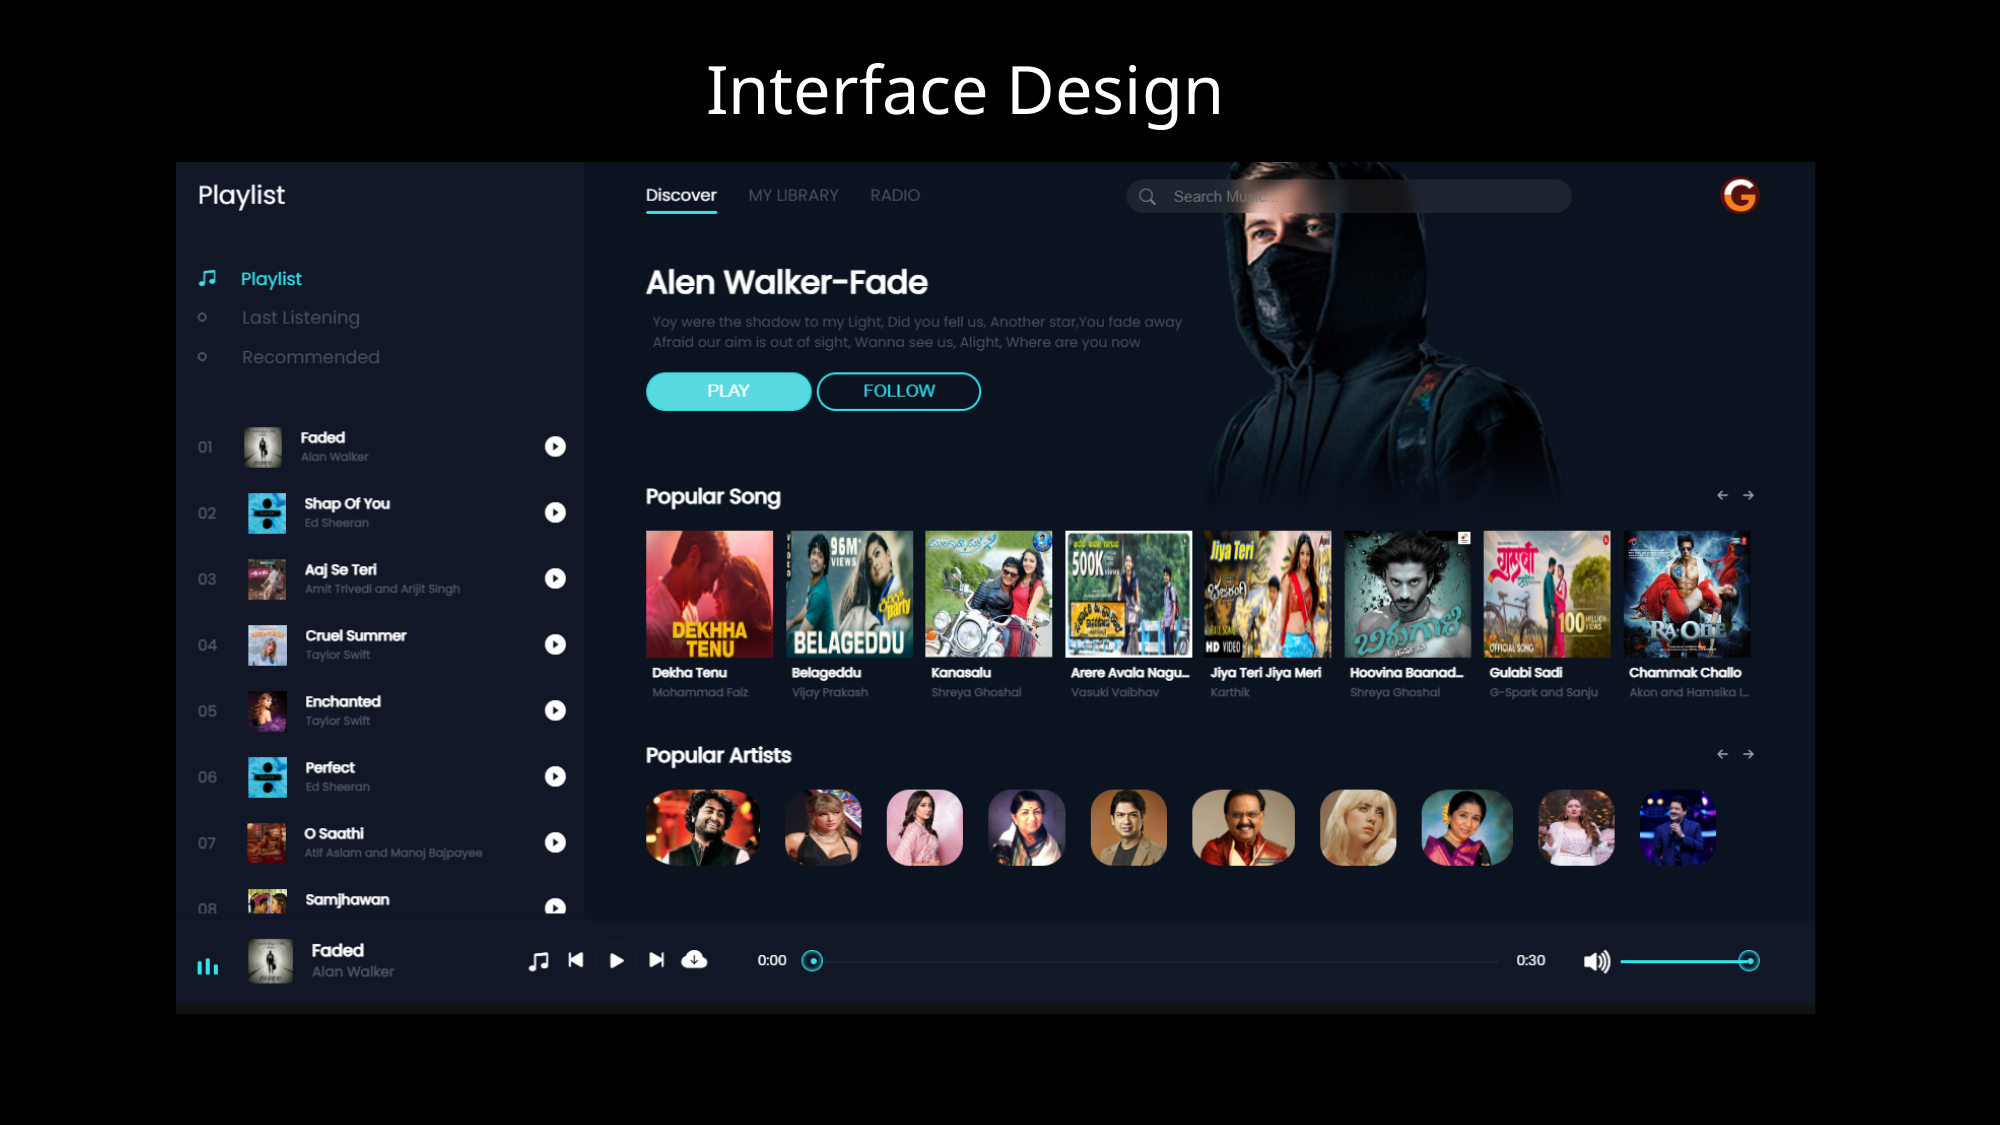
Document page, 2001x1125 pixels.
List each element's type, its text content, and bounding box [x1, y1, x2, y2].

text_box Interface Design [691, 40, 1300, 136]
picture [175, 162, 1816, 1014]
